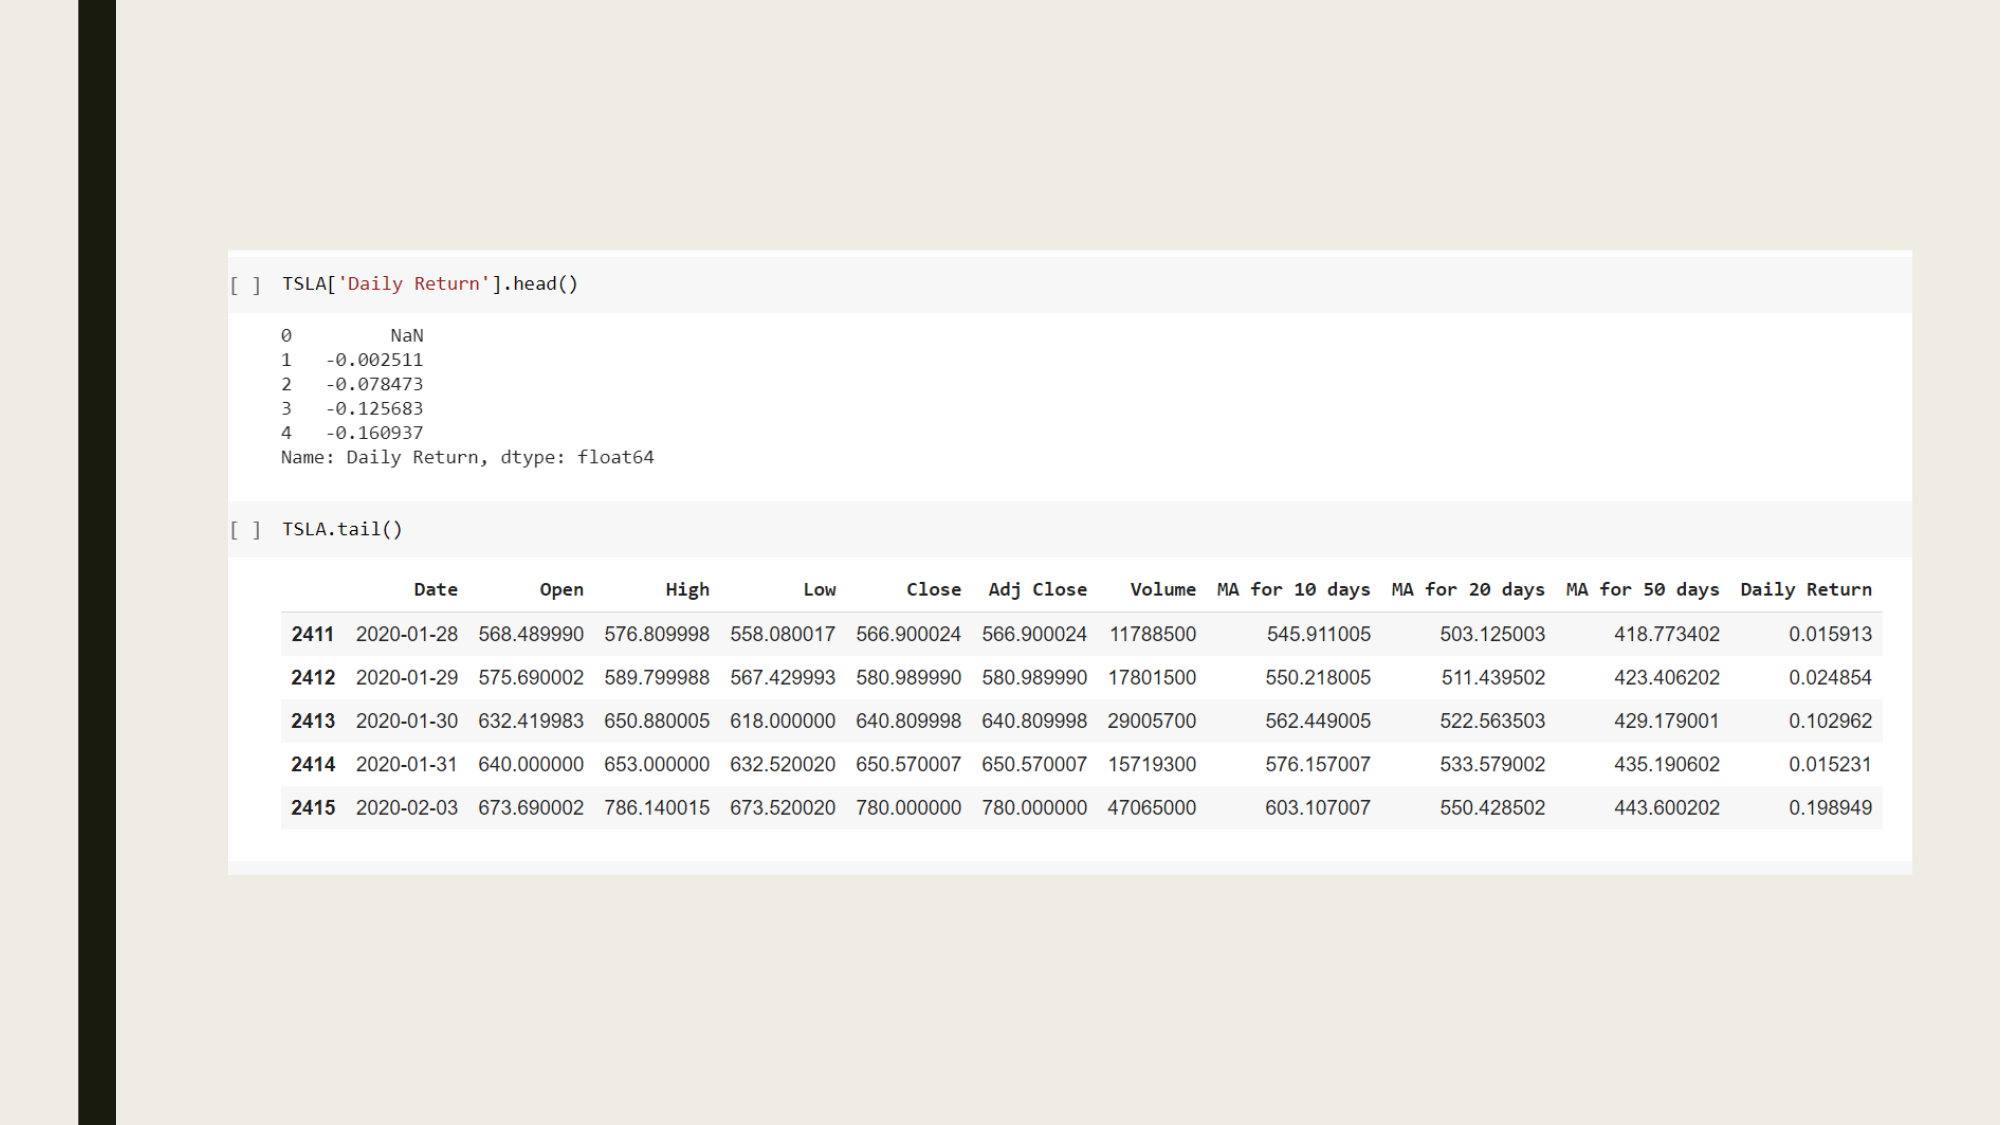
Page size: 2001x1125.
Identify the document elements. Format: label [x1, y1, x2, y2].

picture [228, 250, 1913, 875]
